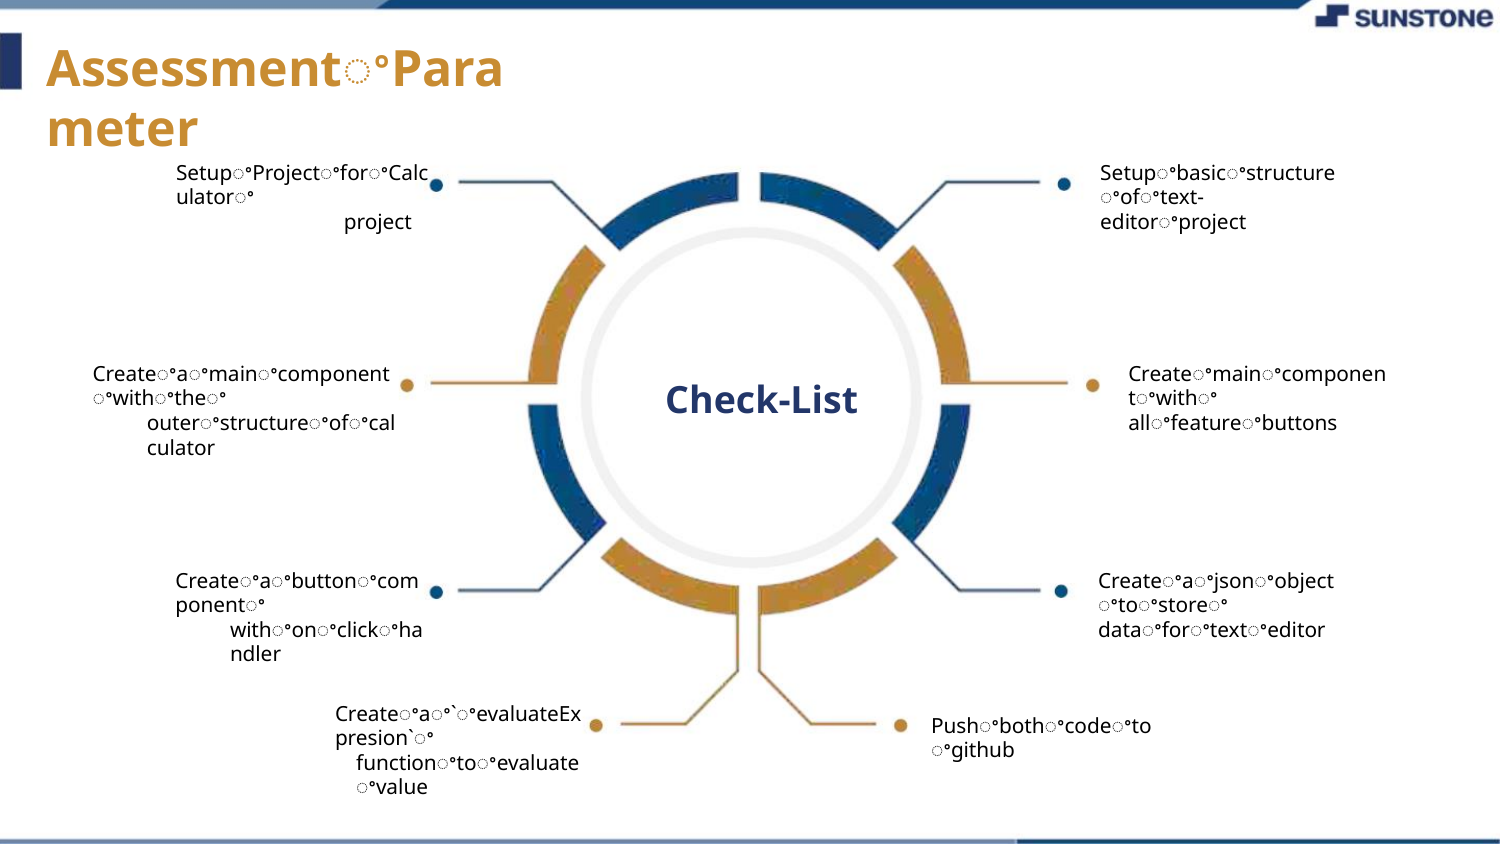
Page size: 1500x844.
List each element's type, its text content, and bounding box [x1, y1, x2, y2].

text_box SetupꢀProjectꢀforꢀCalculatorꢀ project [176, 160, 429, 234]
text_box Createꢀaꢀmainꢀcomponentꢀwithꢀtheꢀ outerꢀstructureꢀofꢀcalculator [92, 361, 400, 460]
text_box Createꢀaꢀjsonꢀobjectꢀtoꢀstoreꢀ dataꢀforꢀtextꢀeditor [1098, 568, 1347, 642]
text_box Createꢀmainꢀcomponentꢀwithꢀ allꢀfeatureꢀbuttons [1128, 361, 1393, 435]
text_box Check-List [665, 375, 862, 422]
text_box Setupꢀbasicꢀstructureꢀofꢀtext- editorꢀproject [1100, 160, 1353, 234]
text_box AssessmentꢀParameter [46, 36, 537, 157]
text_box Pushꢀbothꢀcodeꢀtoꢀgithub [931, 713, 1159, 762]
text_box Createꢀaꢀ`ꢀevaluateExpresion`ꢀ functionꢀtoꢀevaluateꢀvalue [334, 701, 591, 799]
text_box Createꢀaꢀbuttonꢀcomponentꢀ withꢀonꢀclickꢀhandler [175, 568, 428, 666]
text_box [0, 0, 1500, 844]
